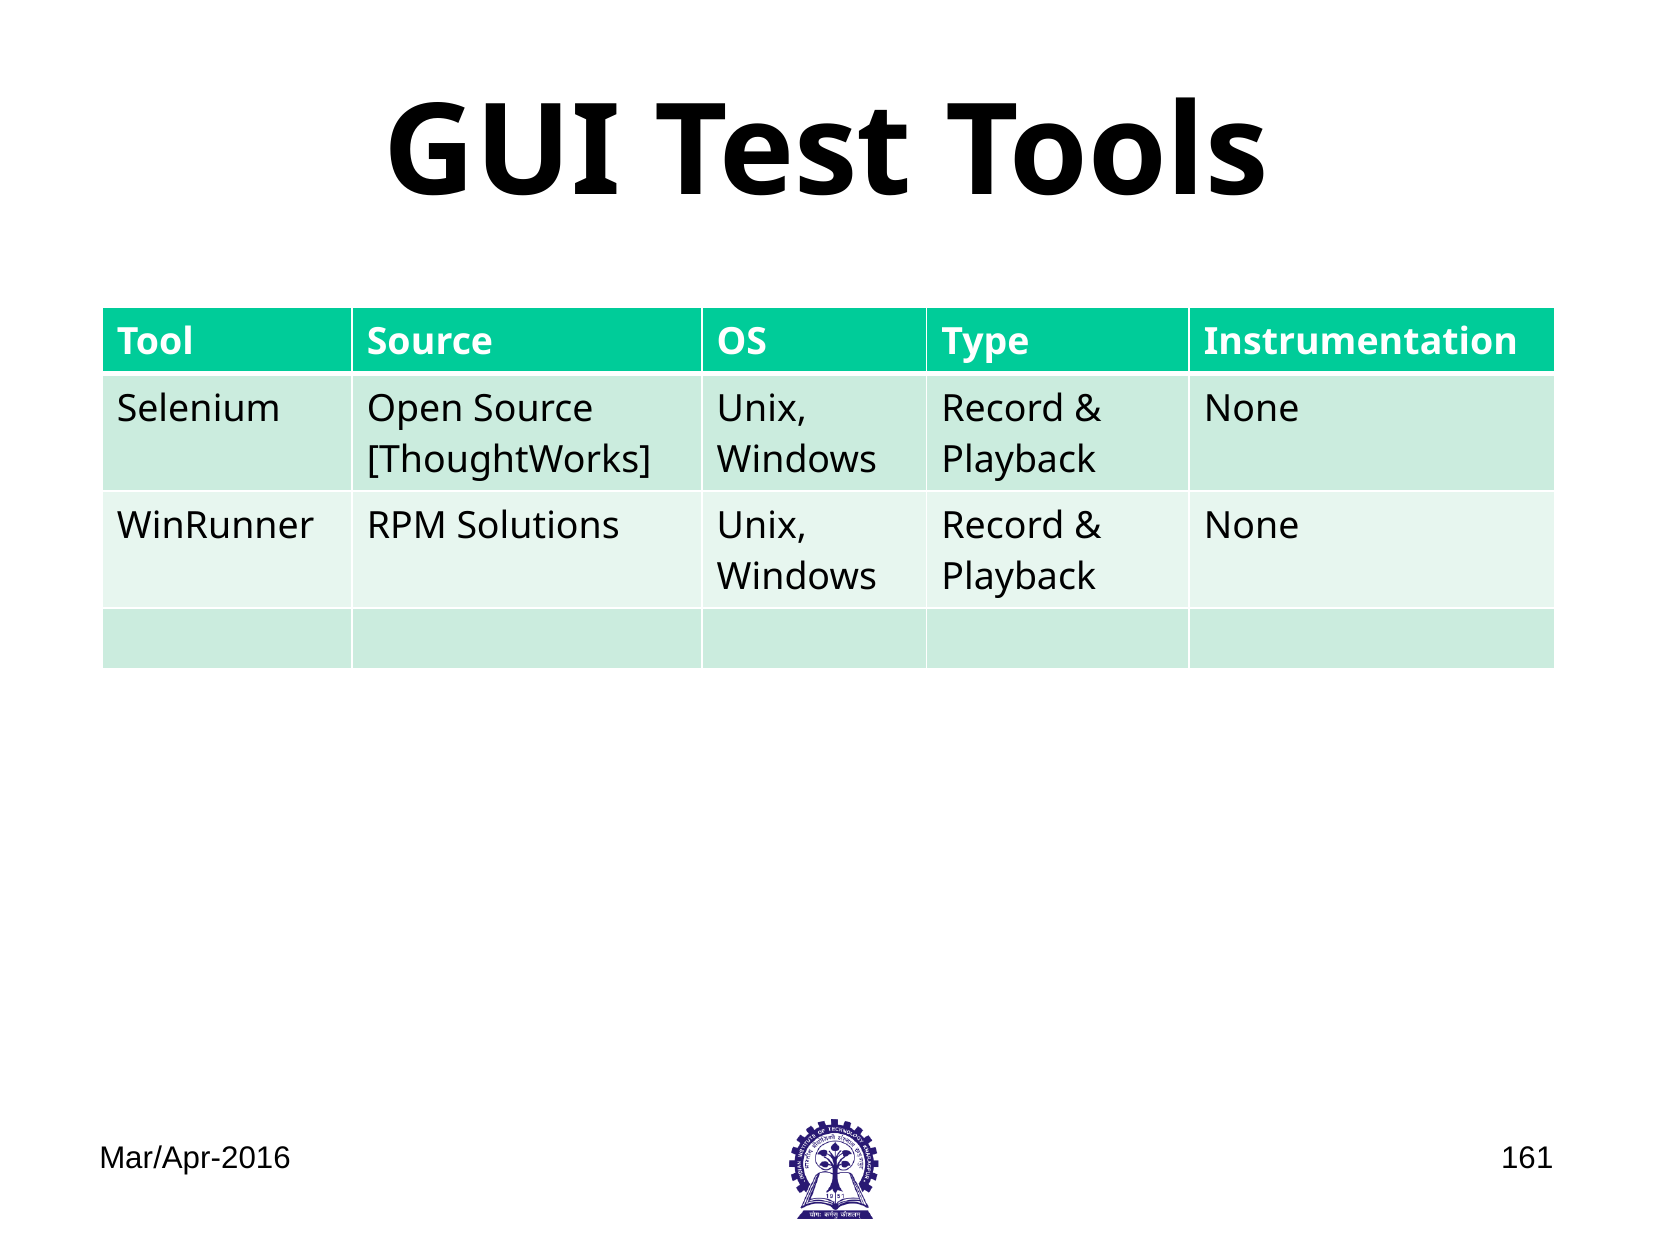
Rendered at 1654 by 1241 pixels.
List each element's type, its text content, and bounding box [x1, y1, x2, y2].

table_cell WinRunner [103, 492, 351, 607]
table_cell Open Source [ThoughtWorks] [353, 376, 701, 490]
table_cell Selenium [103, 376, 351, 490]
text_box ‹#› [1185, 1129, 1570, 1215]
table_header Instrumentation [1190, 308, 1554, 371]
table_cell Unix, Windows [703, 376, 926, 490]
table_cell [103, 609, 351, 668]
table_cell [927, 609, 1188, 668]
table_cell Record & Playback [927, 376, 1188, 490]
table_cell Record & Playback [927, 492, 1188, 607]
title GUI Test Tools [82, 0, 1570, 313]
table_header Tool [103, 308, 351, 371]
table_cell Unix, Windows [703, 492, 926, 607]
table_cell RPM Solutions [353, 492, 701, 607]
table_cell None [1190, 376, 1554, 490]
table_cell [1190, 609, 1554, 668]
table_header Source [353, 308, 701, 371]
table_cell [703, 609, 926, 668]
picture [789, 1119, 879, 1219]
table_header OS [703, 308, 926, 371]
table_header Type [927, 308, 1188, 371]
table_cell None [1190, 492, 1554, 607]
text_box Mar/Apr-2016 [82, 1129, 468, 1215]
table_cell [353, 609, 701, 668]
